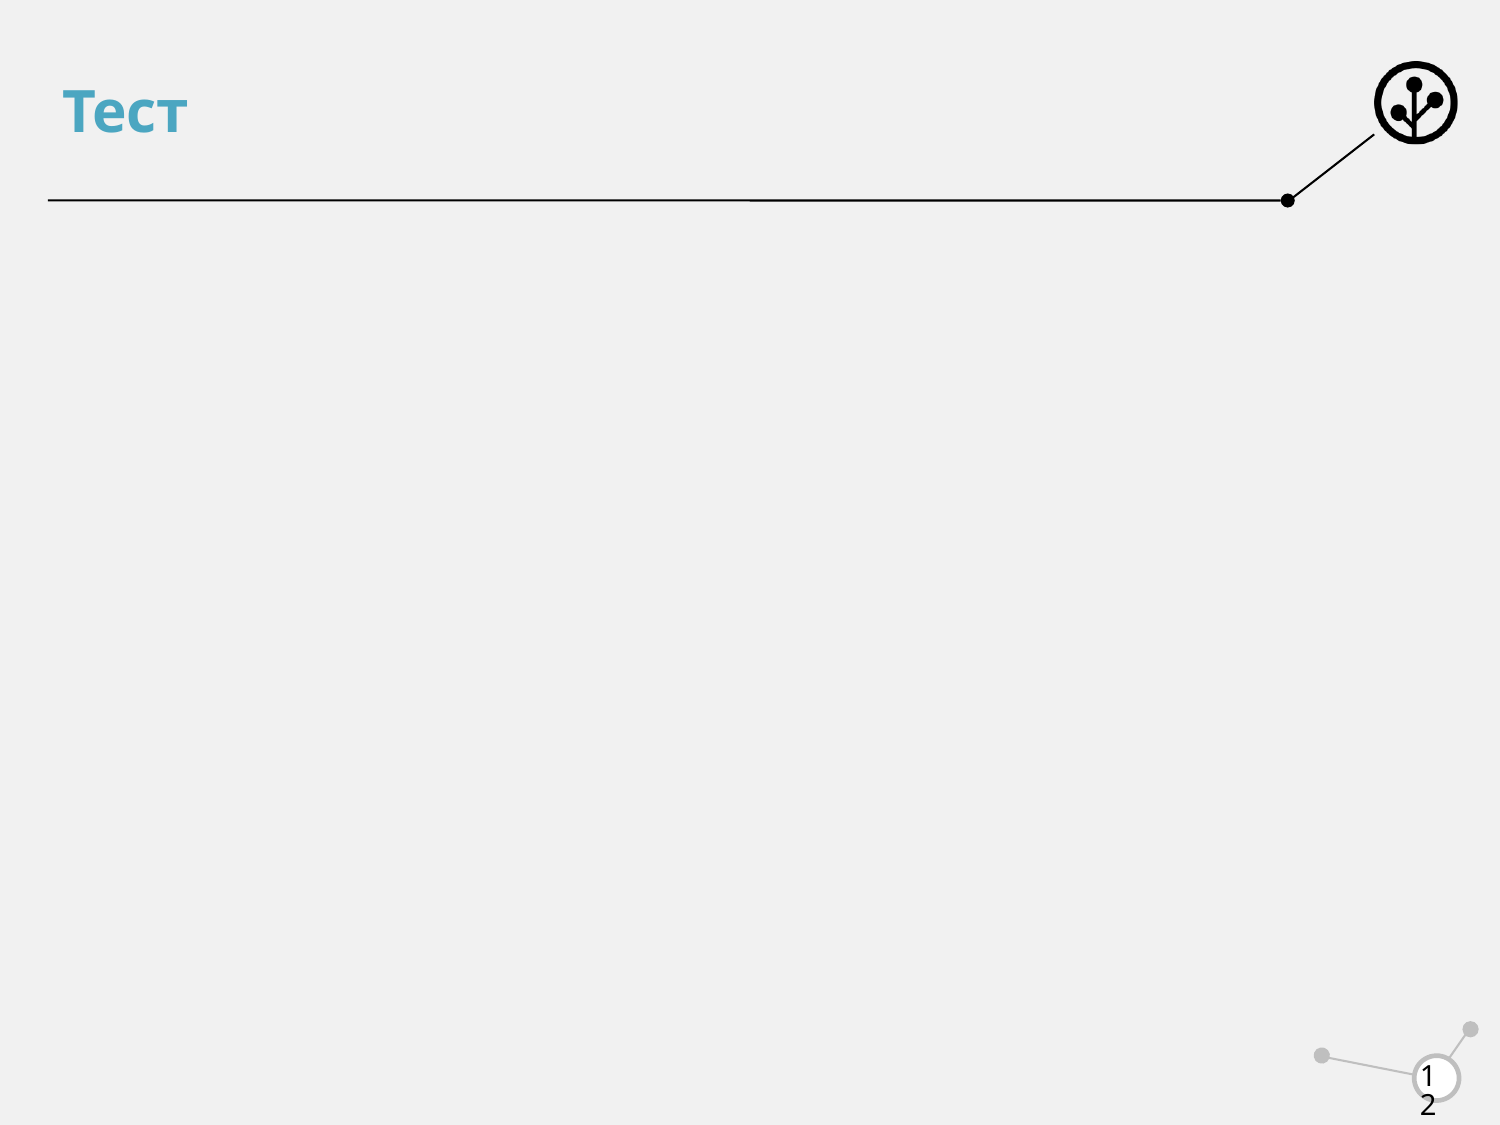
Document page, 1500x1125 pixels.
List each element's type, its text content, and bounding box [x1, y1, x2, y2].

slide_number 12 [1404, 1047, 1468, 1108]
title Тест [47, 42, 1281, 185]
picture [1363, 24, 1464, 185]
